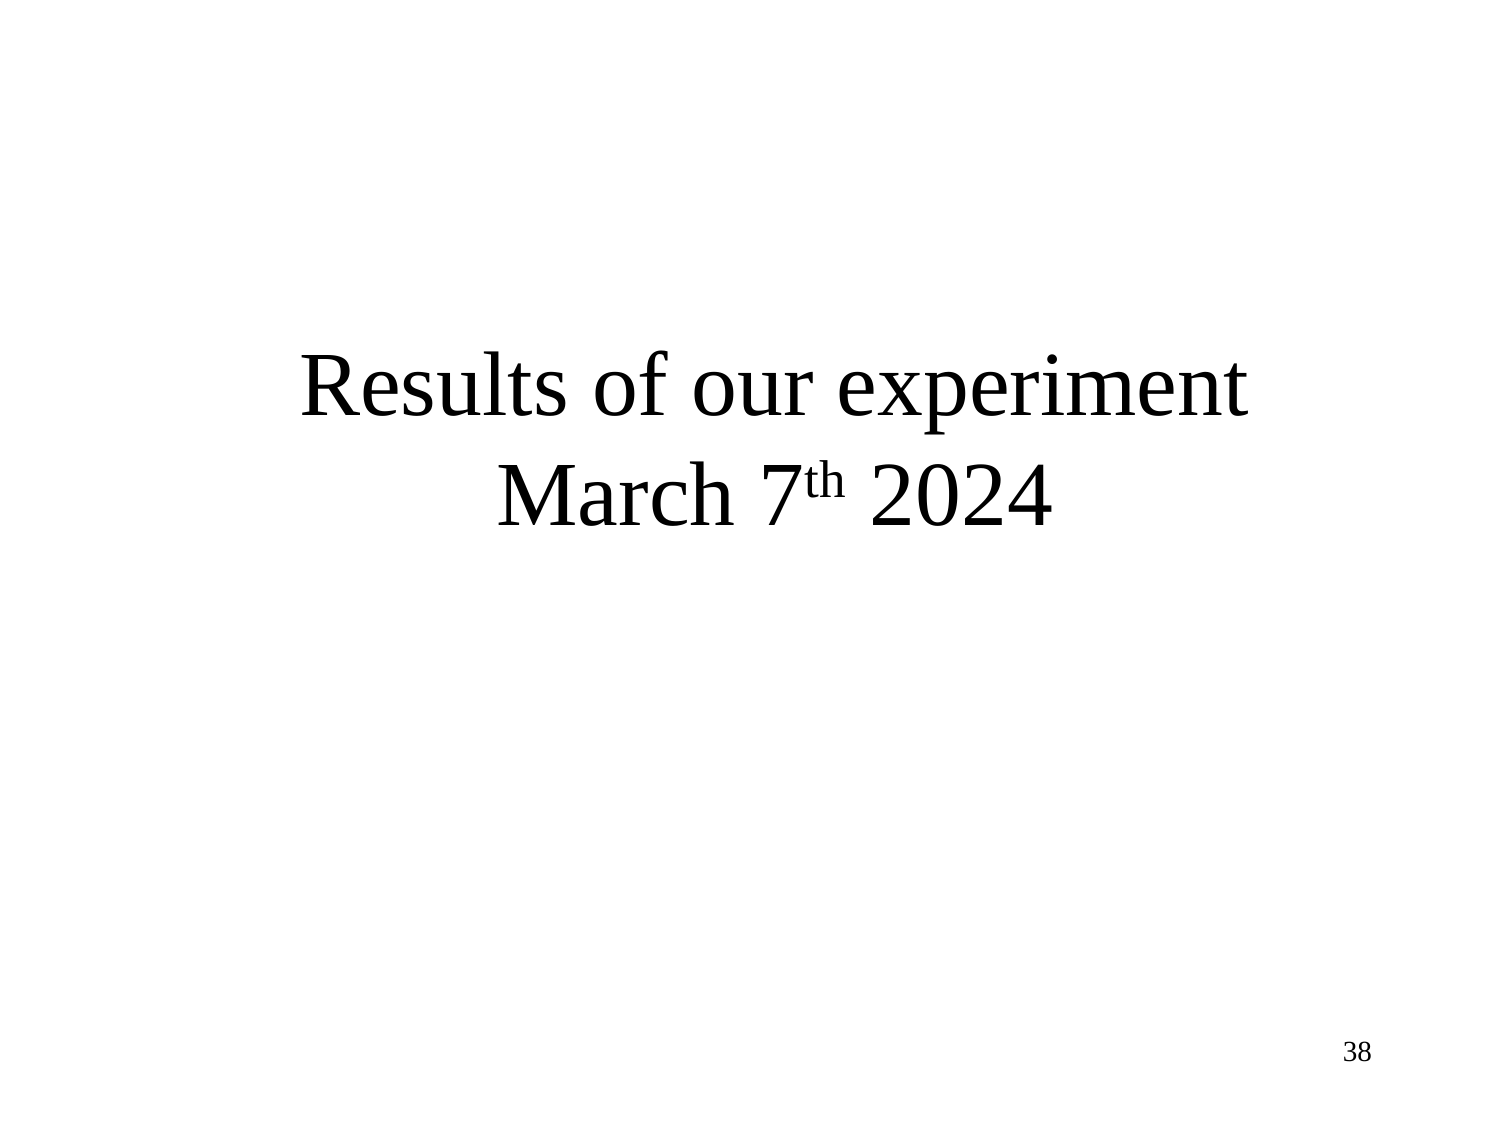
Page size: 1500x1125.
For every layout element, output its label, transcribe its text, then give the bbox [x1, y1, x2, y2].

slide_number 38 [1074, 1024, 1388, 1101]
title Results of our experiment March 7th 2024 [137, 449, 1413, 638]
